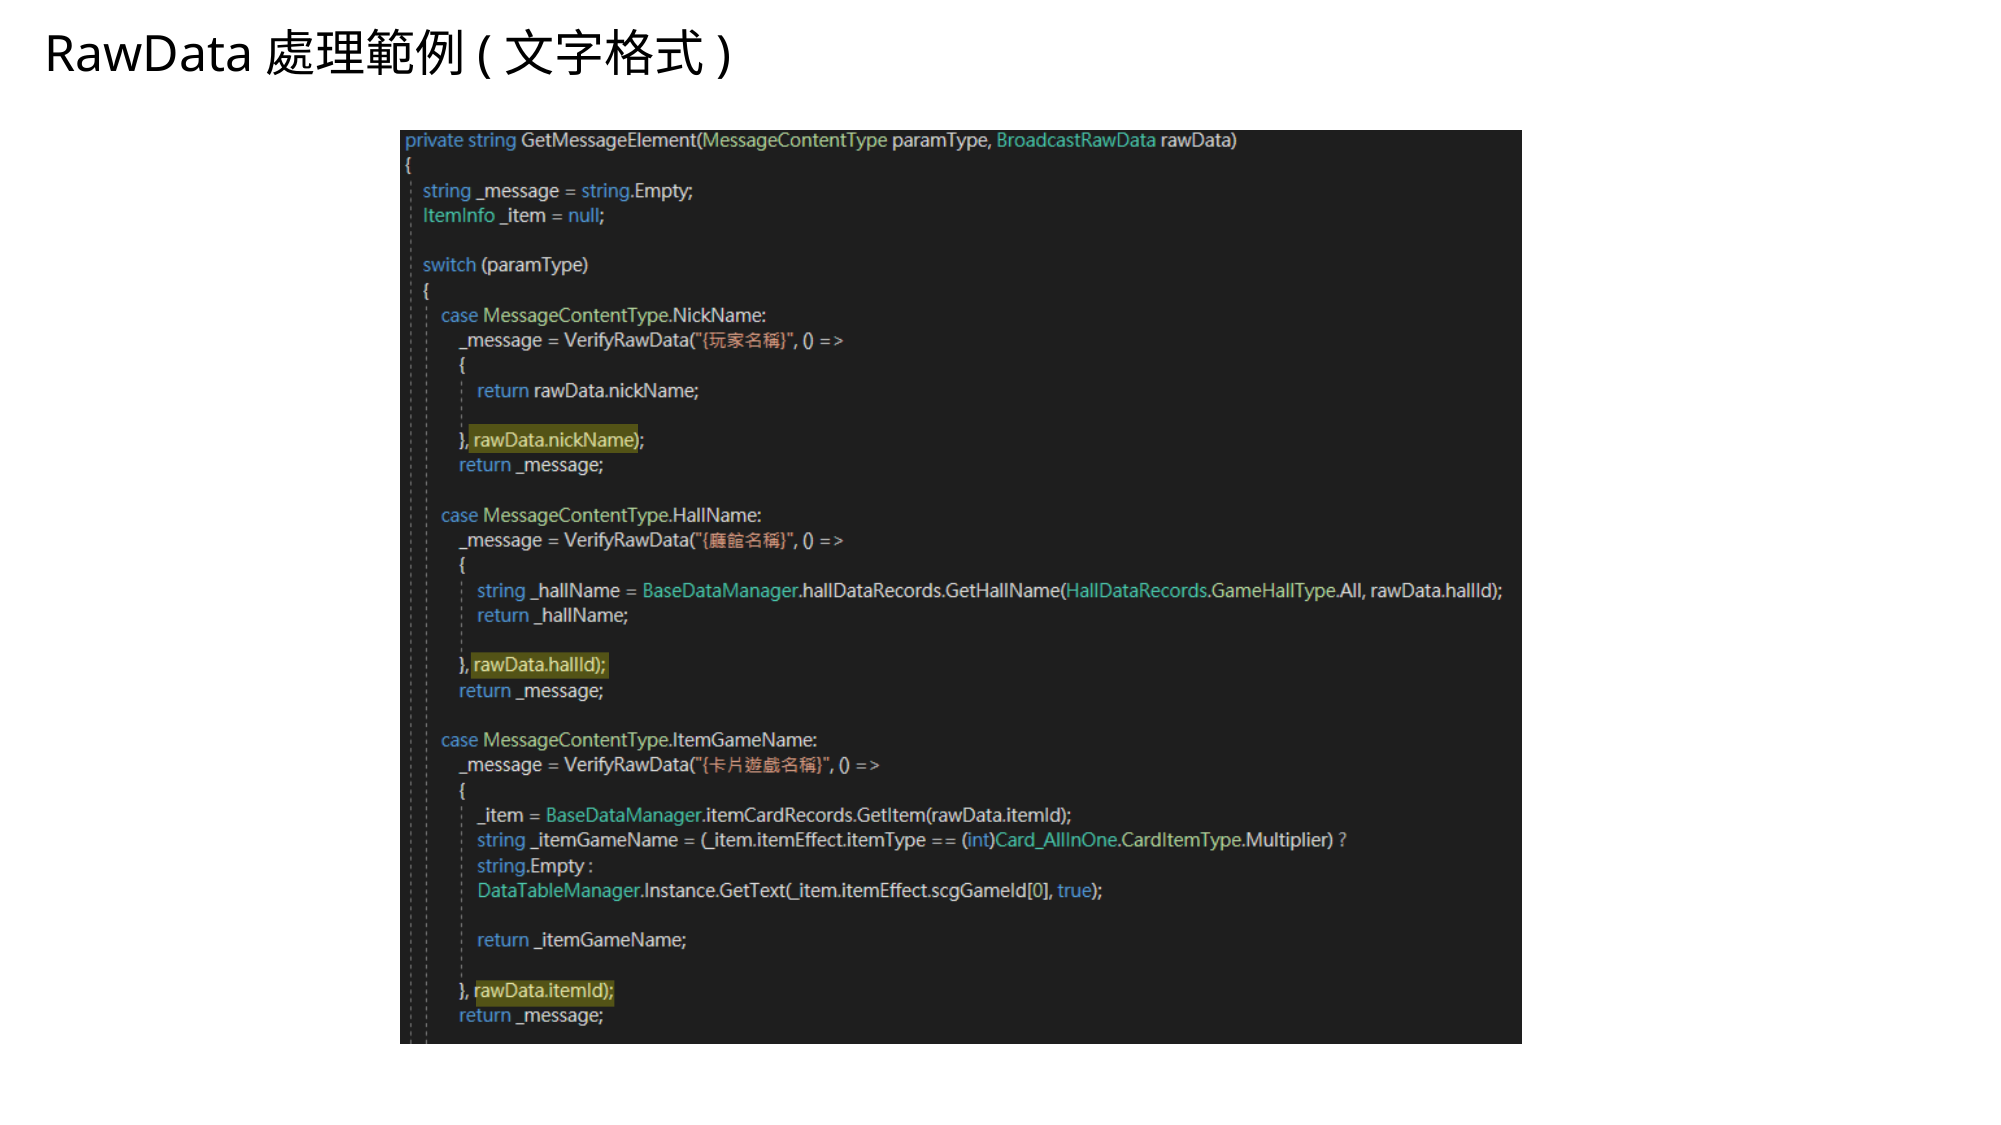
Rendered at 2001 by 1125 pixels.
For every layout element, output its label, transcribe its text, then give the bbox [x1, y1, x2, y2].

text_box RawData處理範例(文字格式) [30, 14, 816, 90]
picture [400, 130, 1522, 1044]
